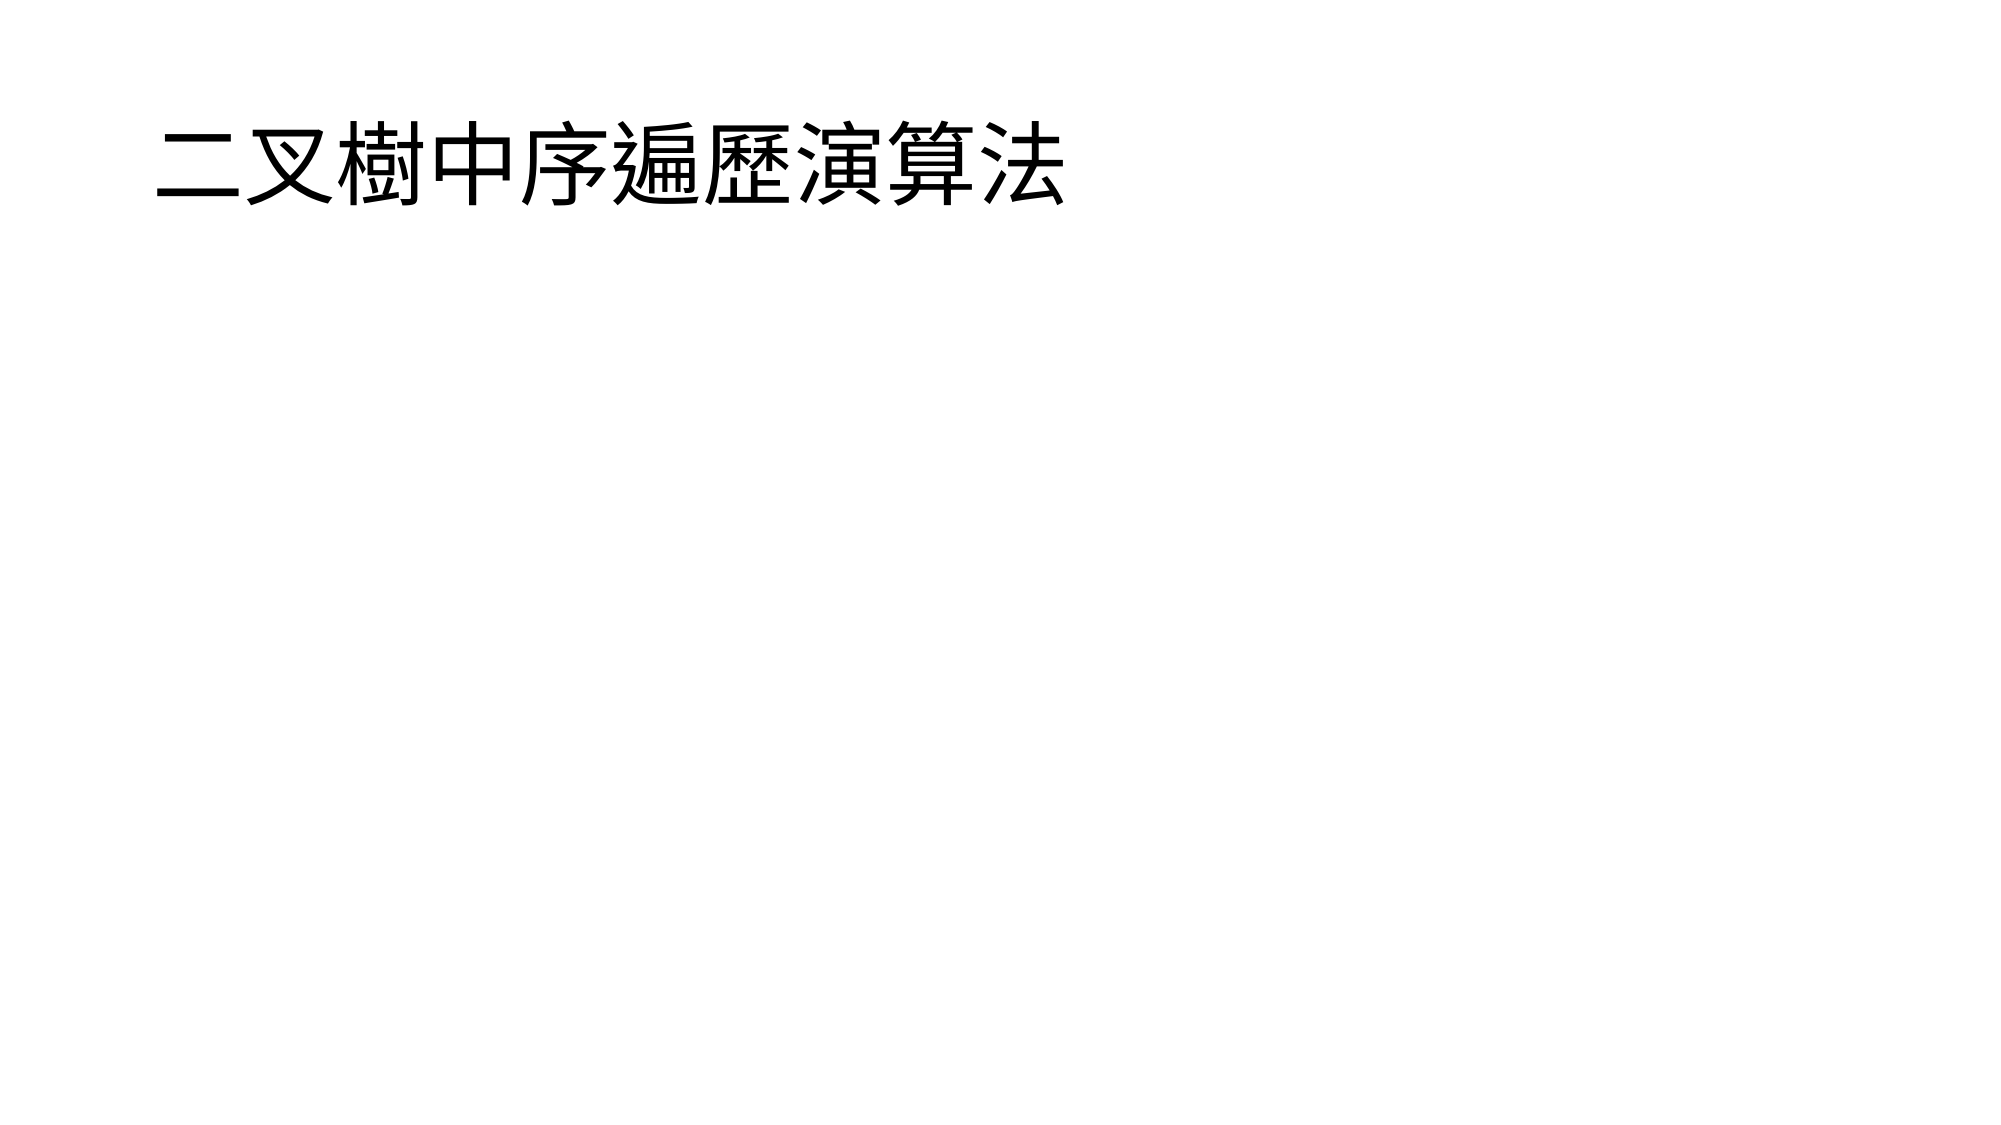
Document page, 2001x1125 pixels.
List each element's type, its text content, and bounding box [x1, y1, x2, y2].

title 二叉樹中序遍歷演算法 [137, 59, 1863, 278]
